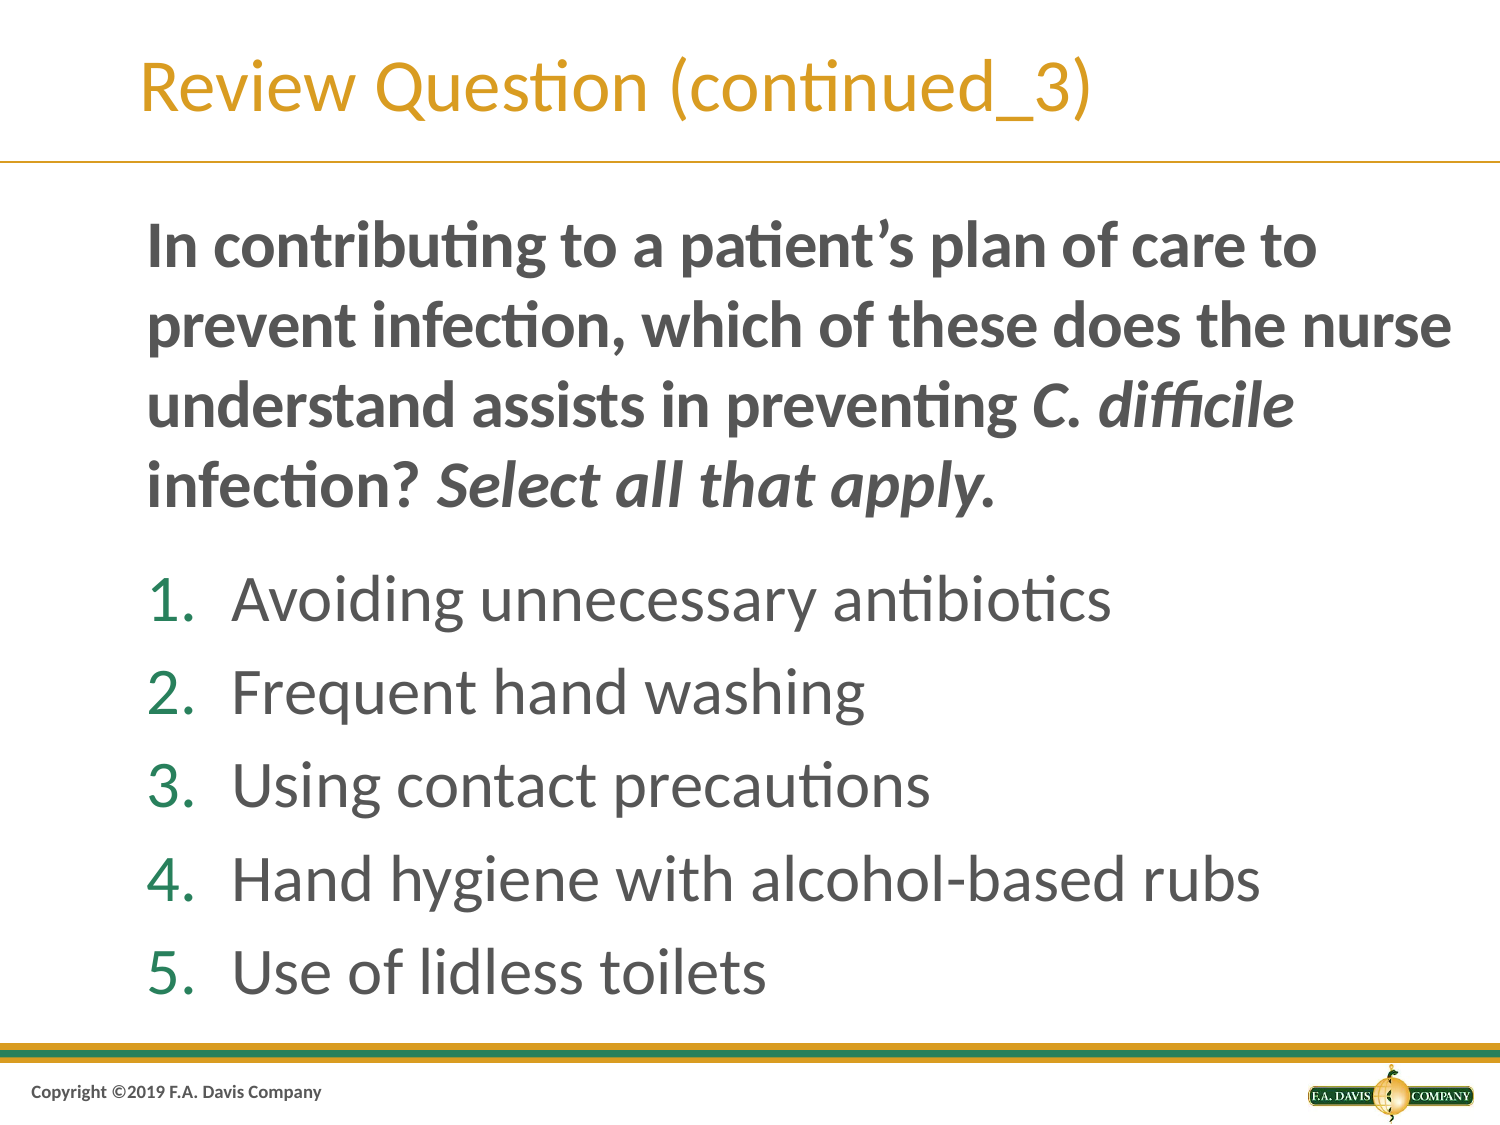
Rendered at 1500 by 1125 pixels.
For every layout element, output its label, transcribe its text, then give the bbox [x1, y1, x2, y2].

picture [0, 1043, 1500, 1050]
title Review Question (continued_3) [124, 38, 1475, 136]
picture [0, 1058, 1500, 1063]
list In contributing to a patient’s plan of care to prevent infection, which of these does the nurse understand assists in preventing C. difficile infection? Select all that apply. [75, 193, 1475, 538]
picture [1308, 1064, 1474, 1124]
list Avoiding unnecessary antibiotics Frequent hand washing Using contact precautions Hand hygiene with alcohol-based rubs Use of lidless toilets [75, 547, 1475, 1035]
